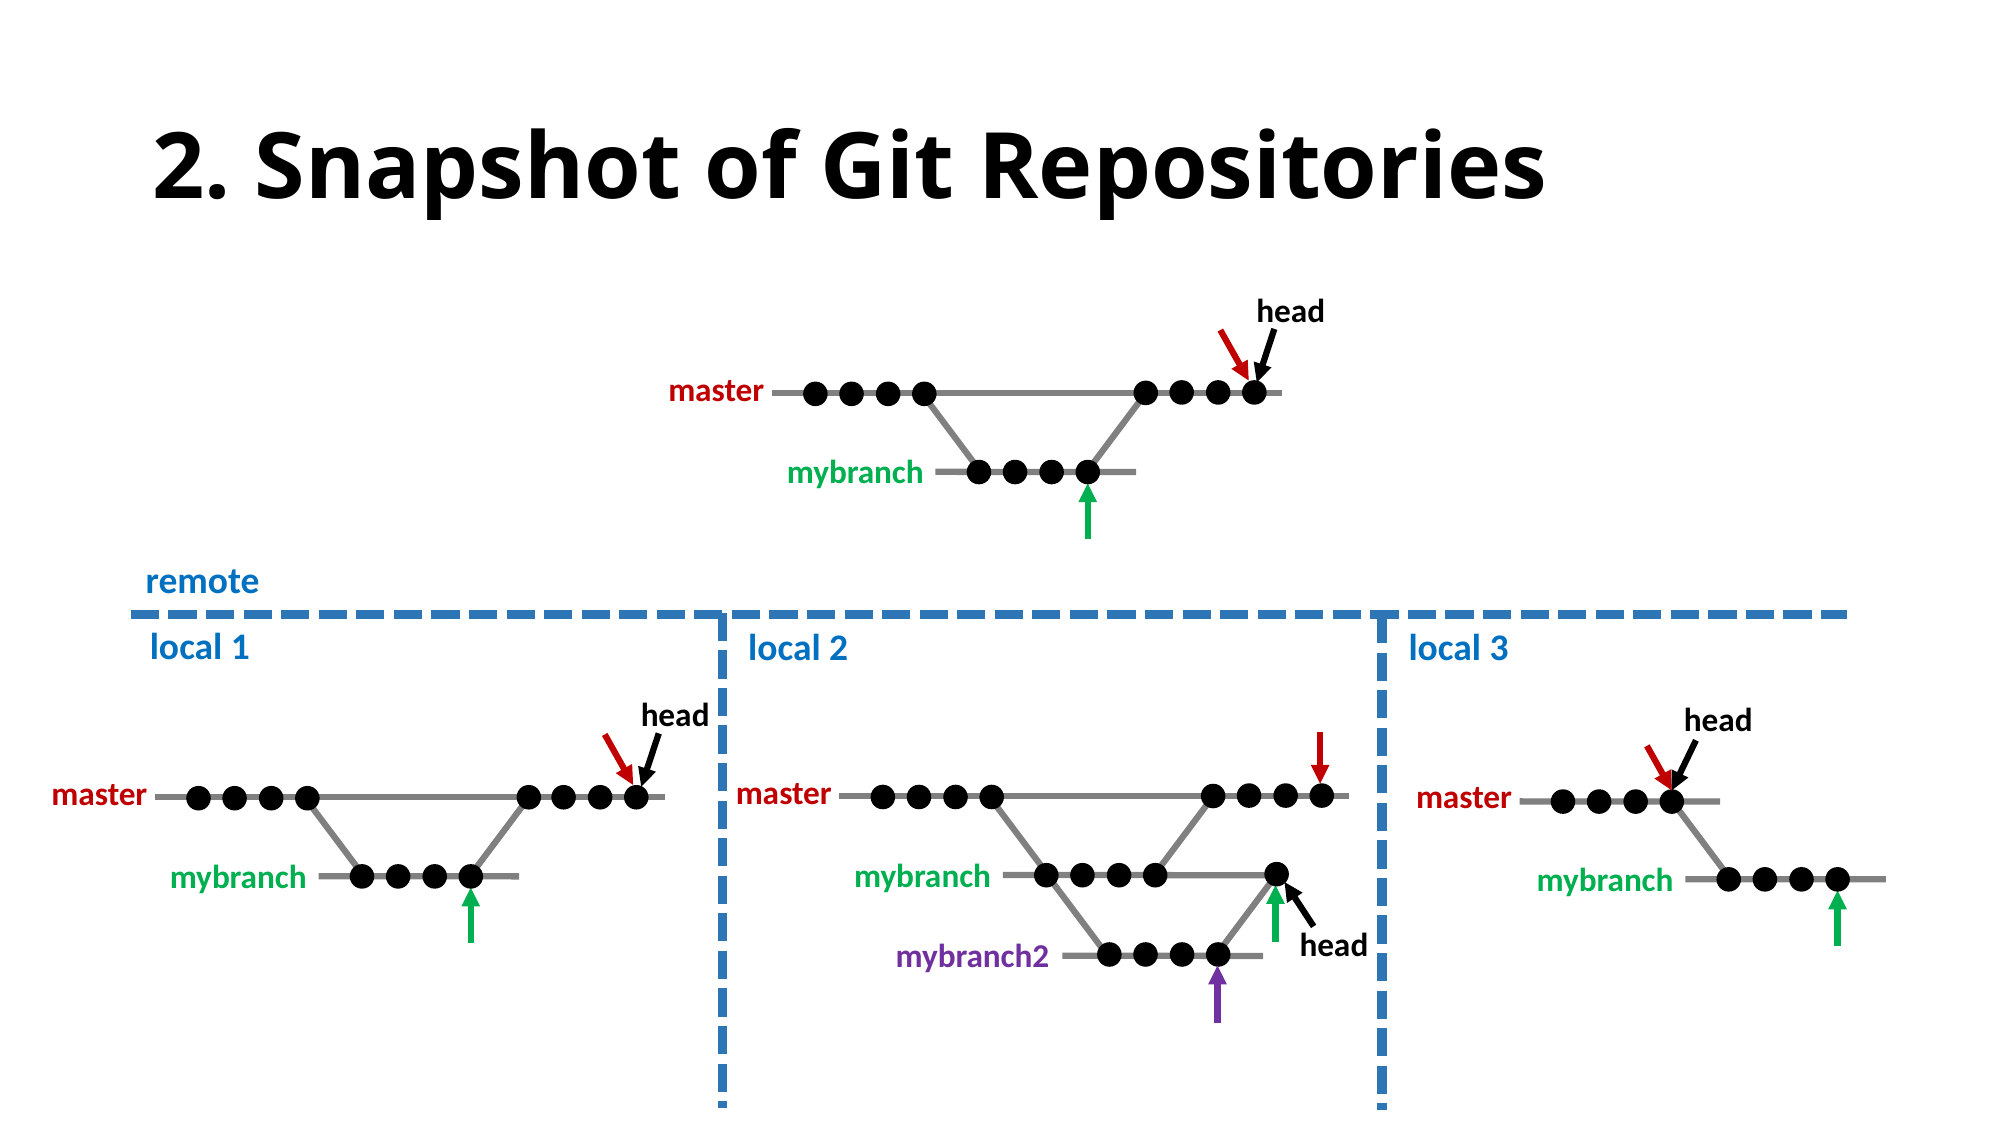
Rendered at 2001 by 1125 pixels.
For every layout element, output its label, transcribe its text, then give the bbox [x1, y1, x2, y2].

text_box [721, 732, 1390, 1023]
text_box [36, 685, 731, 944]
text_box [1401, 690, 1886, 946]
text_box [653, 281, 1347, 539]
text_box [124, 548, 1848, 676]
title 2. Snapshot of Git Repositories [137, 59, 1863, 278]
